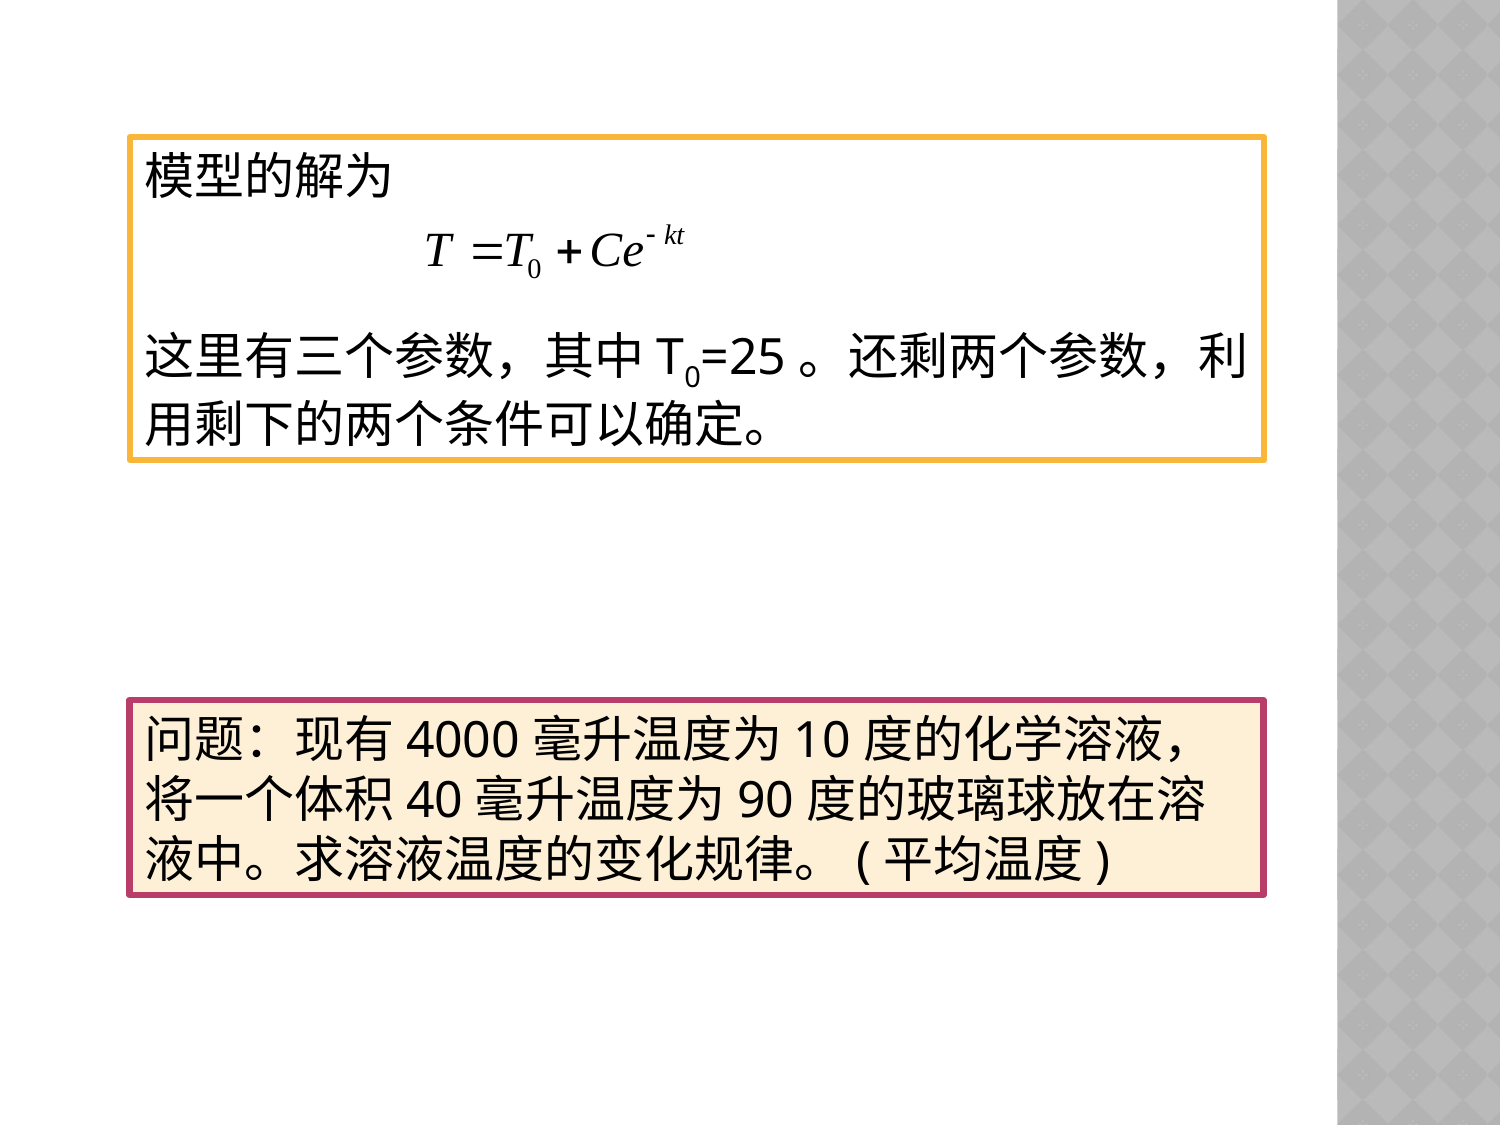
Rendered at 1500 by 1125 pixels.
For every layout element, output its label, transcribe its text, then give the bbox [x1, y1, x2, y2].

text_box 问题：现有4000毫升温度为10度的化学溶液，将一个体积40毫升温度为90度的玻璃球放在溶液中。求溶液温度的变化规律。(平均温度) [126, 697, 1267, 898]
text_box 模型的解为 这里有三个参数，其中T0=25。还剩两个参数，利用剩下的两个条件可以确定。 [127, 134, 1267, 463]
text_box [418, 212, 695, 292]
